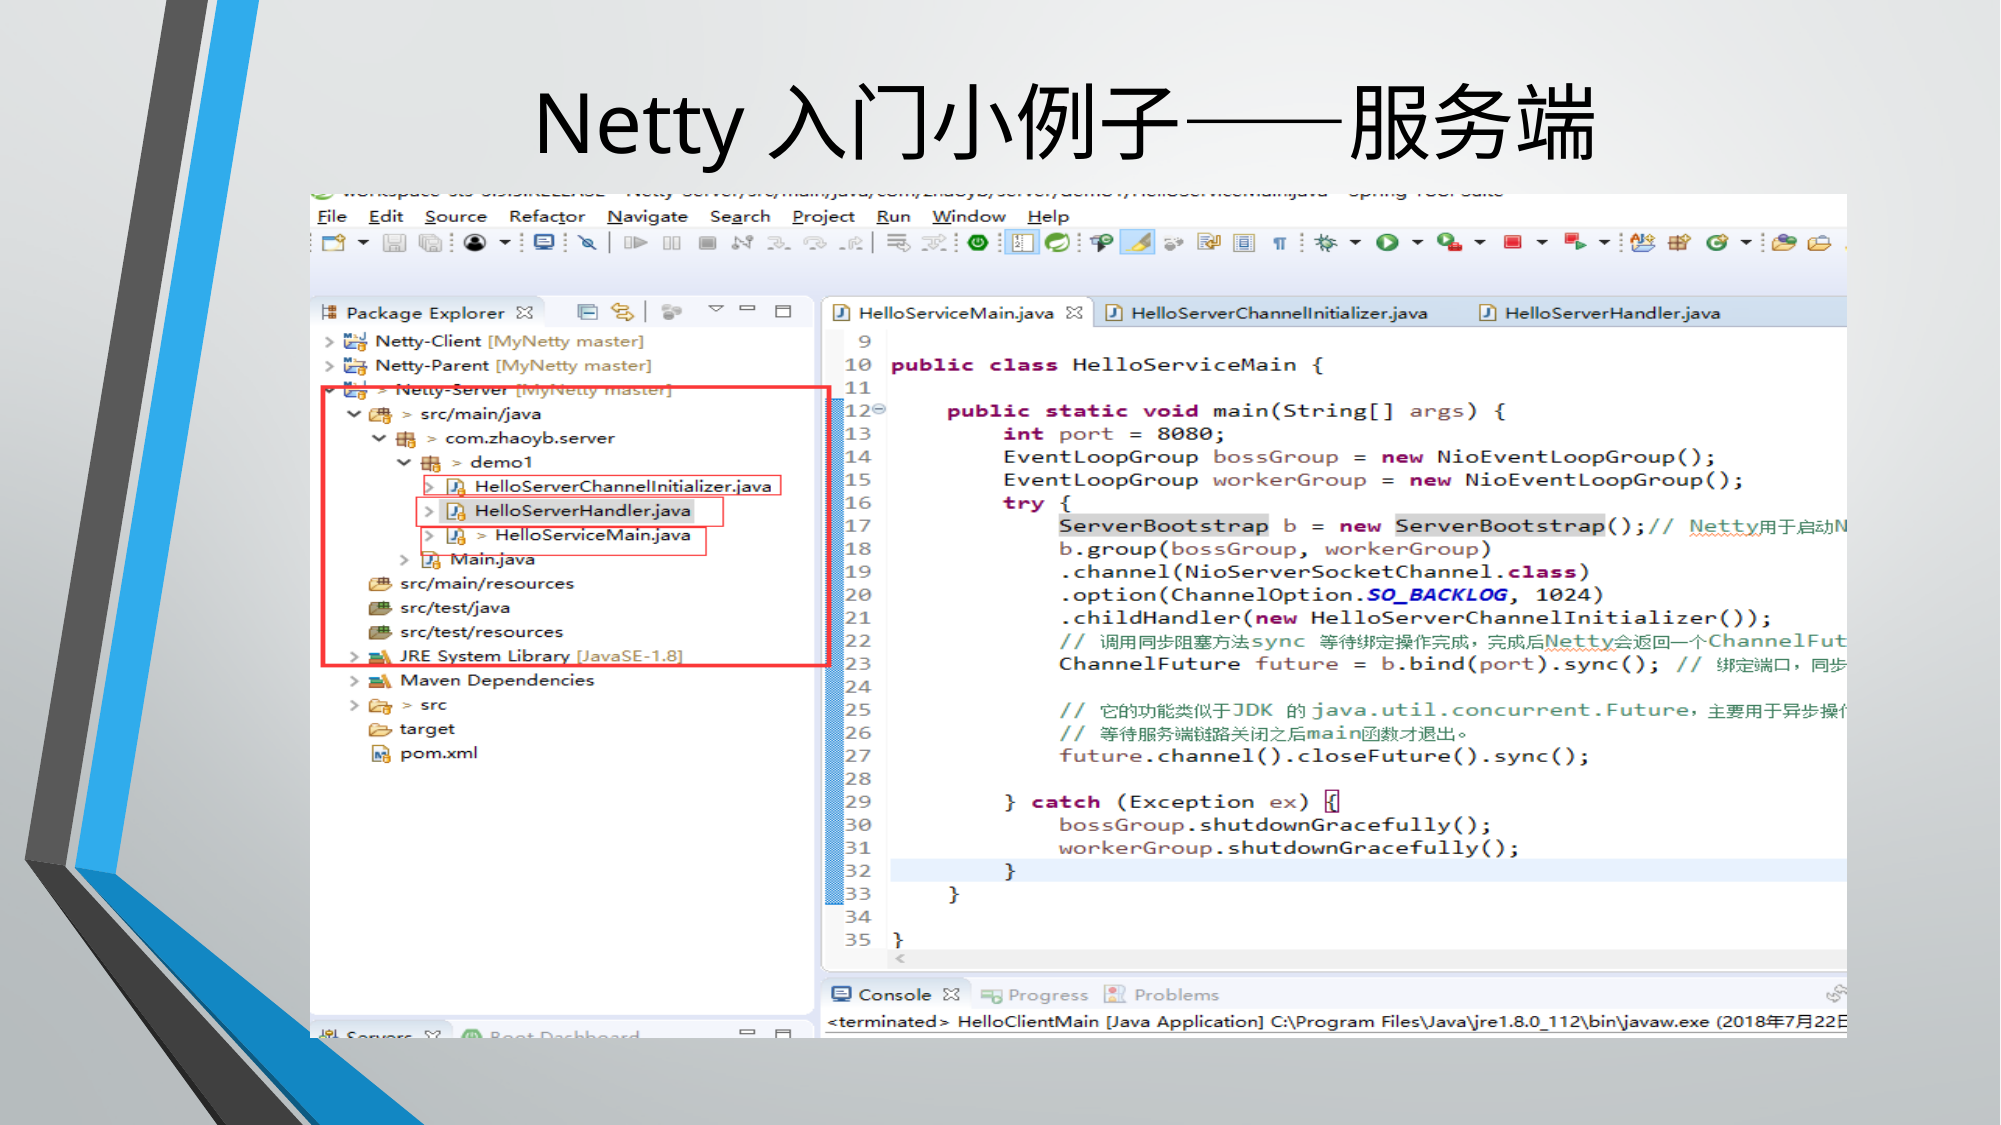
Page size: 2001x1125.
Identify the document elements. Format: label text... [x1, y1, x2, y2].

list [310, 194, 1847, 1038]
title Netty入门小例子——服务端 [243, 46, 1887, 195]
